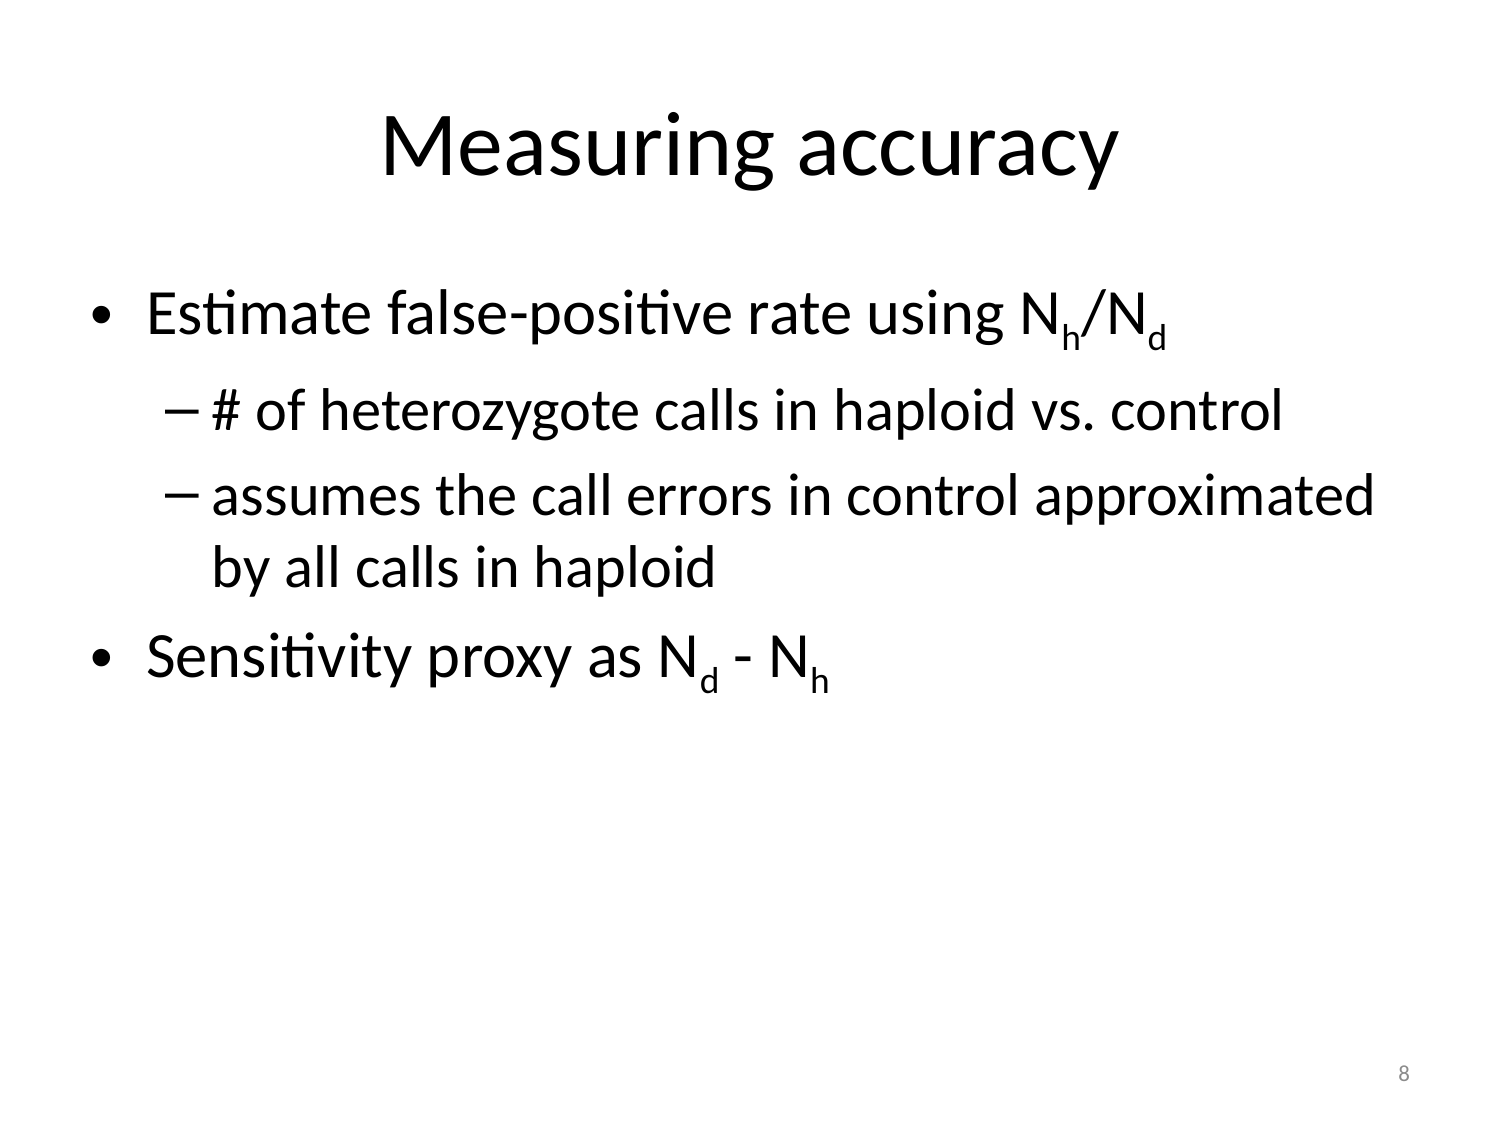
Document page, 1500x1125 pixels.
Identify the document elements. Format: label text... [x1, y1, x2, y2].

slide_number 8 [1074, 1042, 1425, 1103]
title Measuring accuracy [75, 45, 1425, 233]
list Estimate false-positive rate using Nh/Nd # of heterozygote calls in haploid vs. control assumes the call errors in control approximated by all calls in haploid Sensitivity proxy as Nd - Nh [75, 262, 1425, 1005]
